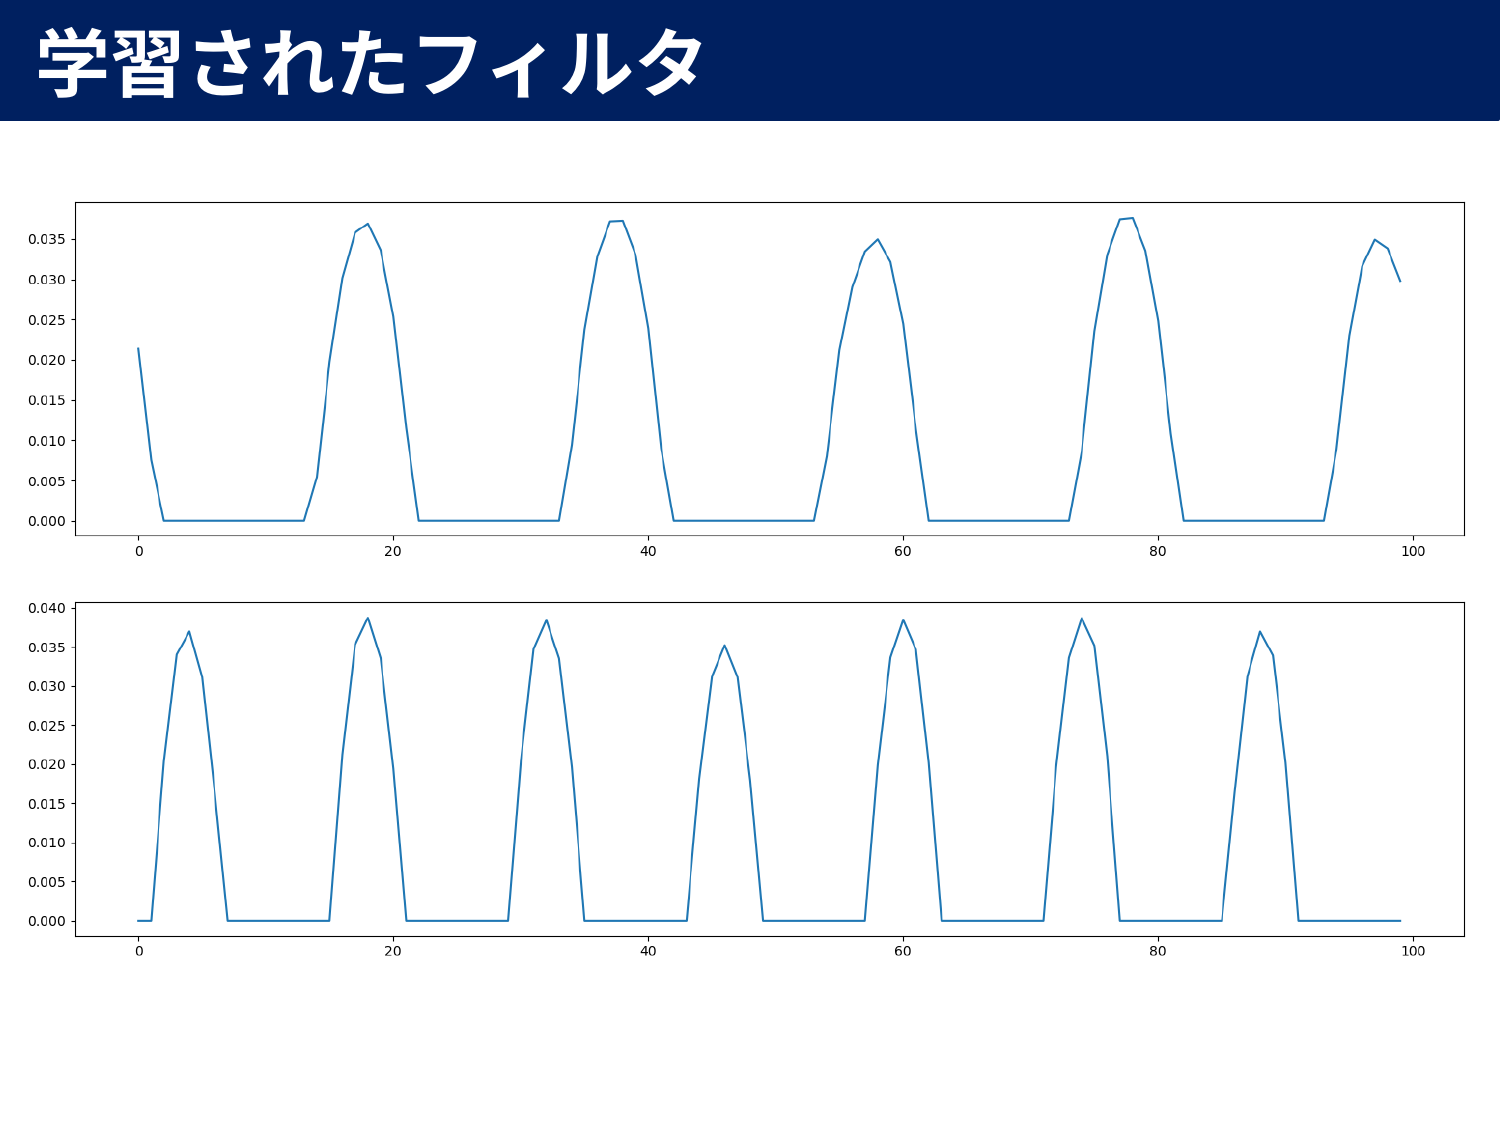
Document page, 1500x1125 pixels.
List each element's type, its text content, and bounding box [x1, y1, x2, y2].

title 学習されたフィルタ [20, 13, 1480, 110]
picture [6, 172, 1500, 977]
